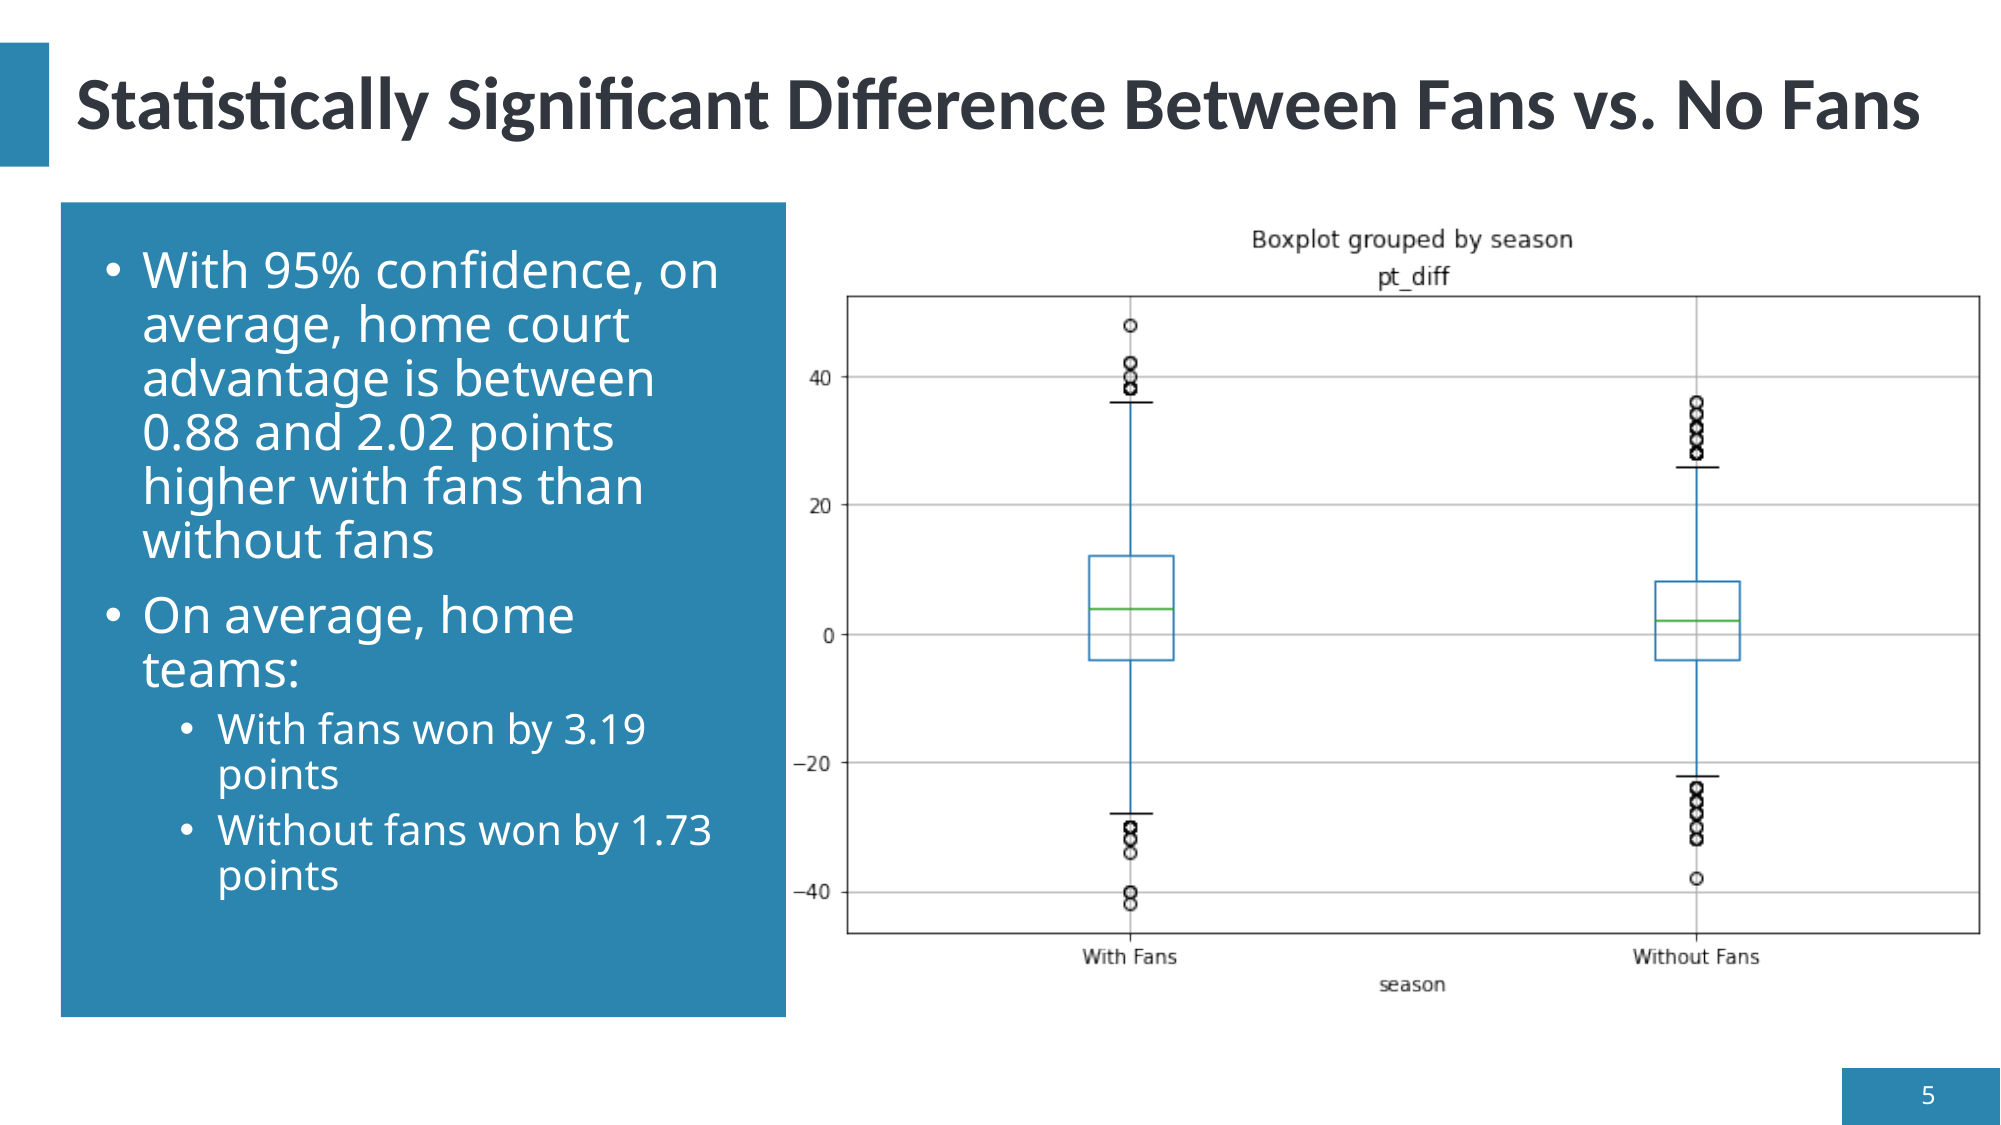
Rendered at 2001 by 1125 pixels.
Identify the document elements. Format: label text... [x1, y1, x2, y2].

list With 95% confidence, on average, home court advantage is between 0.88 and 2.02 points higher with fans than without fans On average, home teams: With fans won by 3.19 points Without fans won by 1.73 points [89, 237, 757, 985]
title Statistically Significant Difference Between Fans vs. No Fans [60, 42, 1951, 168]
slide_number 5 [1889, 1079, 1951, 1114]
picture [778, 215, 1993, 1008]
